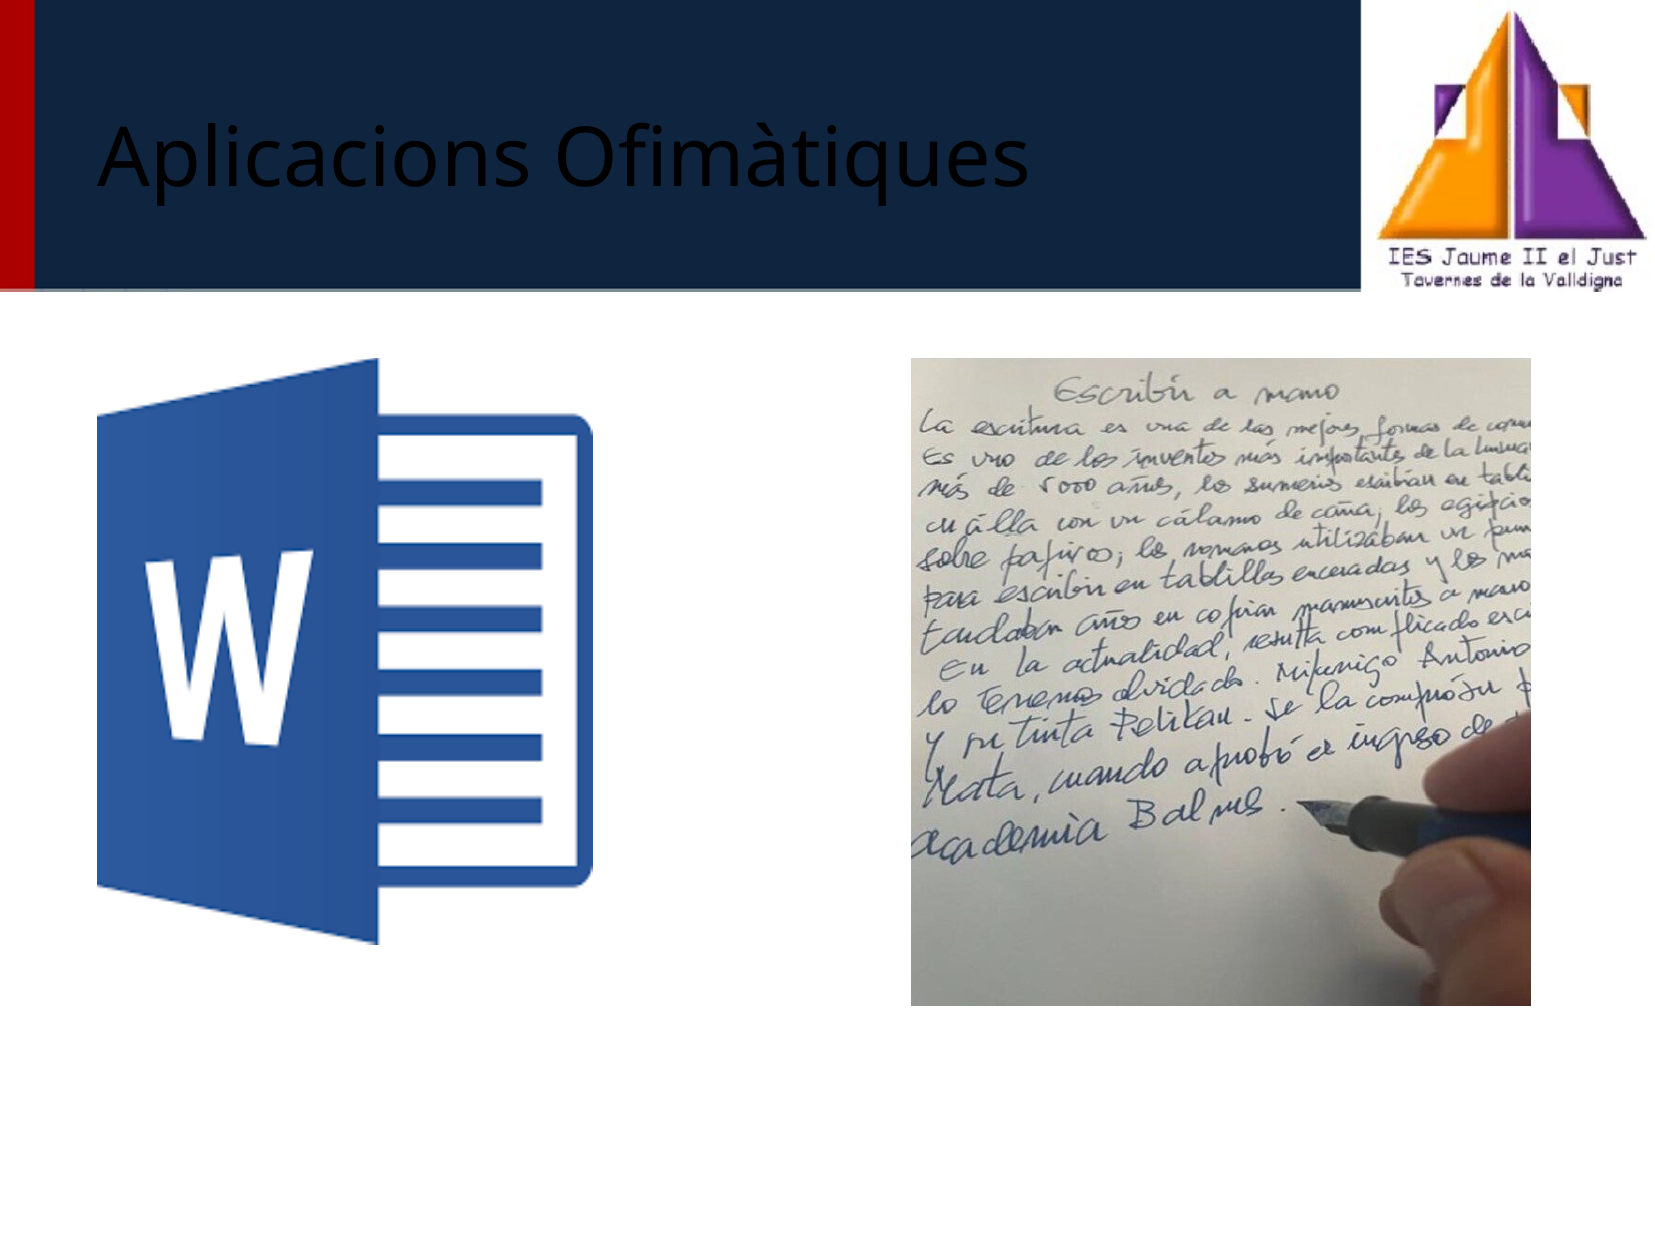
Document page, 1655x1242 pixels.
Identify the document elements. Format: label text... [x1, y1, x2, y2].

picture [0, 0, 1655, 292]
text_box Aplicacions Ofimàtiques [82, 50, 1205, 257]
picture [97, 358, 593, 945]
picture [911, 358, 1531, 1006]
